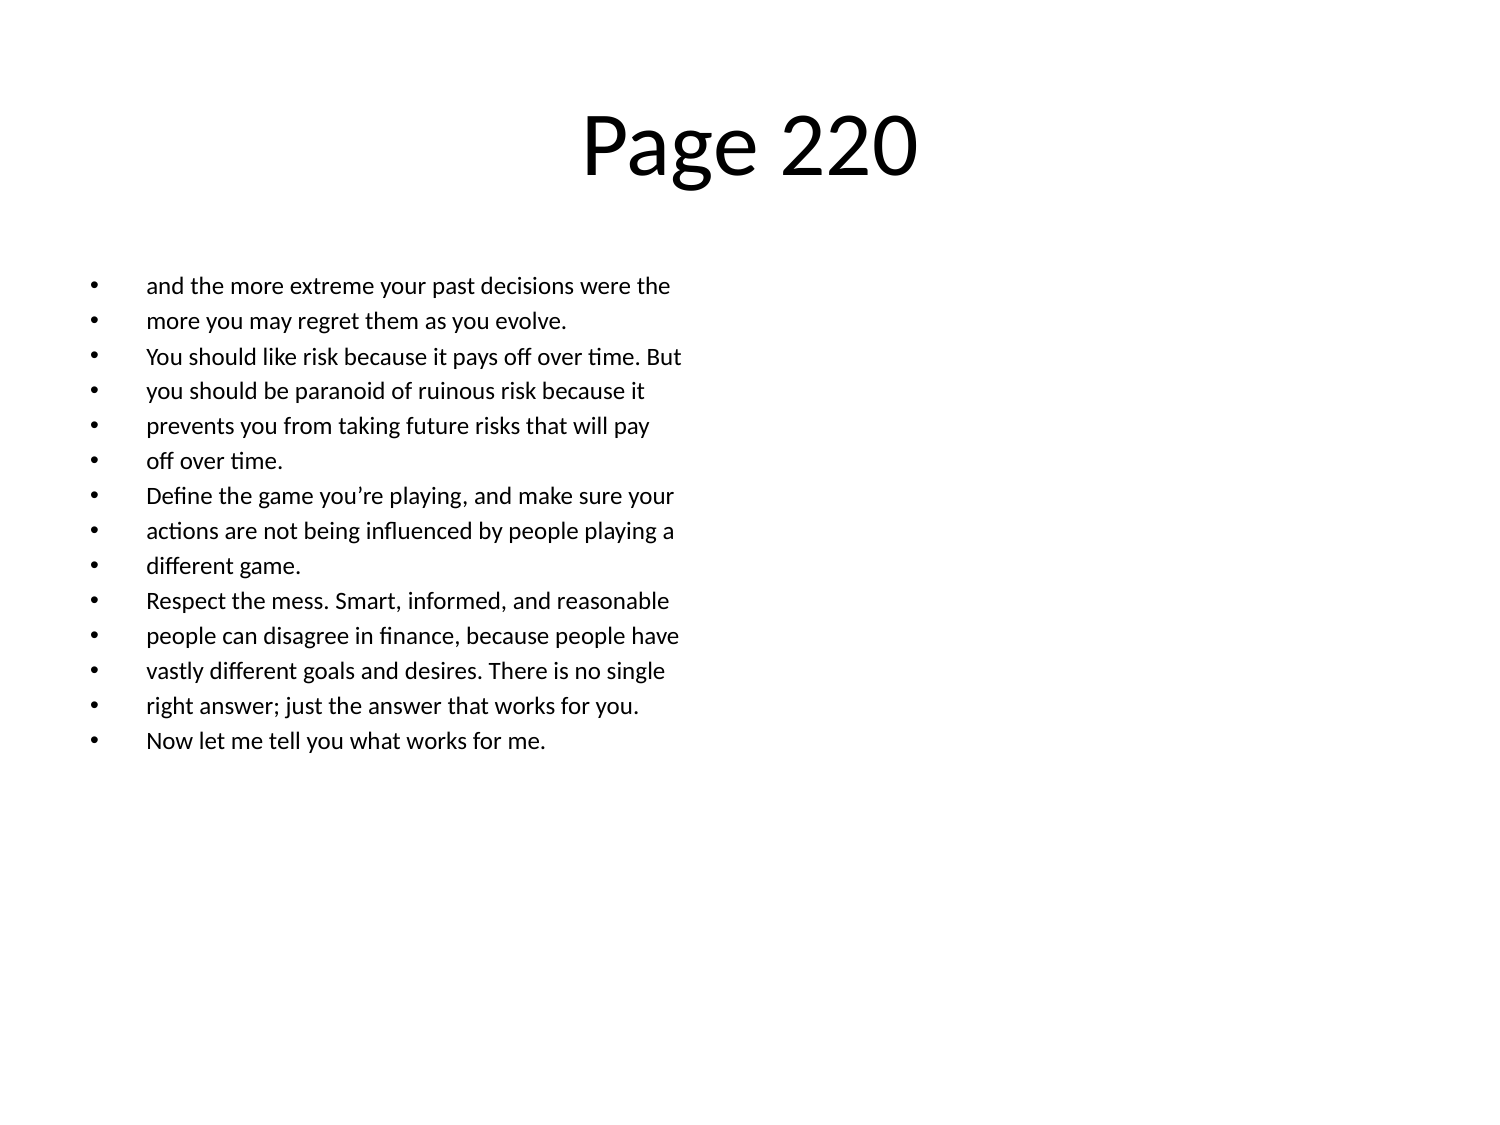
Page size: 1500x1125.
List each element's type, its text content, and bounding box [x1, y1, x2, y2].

title Page 220 [75, 45, 1425, 233]
list and the more extreme your past decisions were the more you may regret them as you evolve. You should like risk because it pays oﬀ over time. But you should be paranoid of ruinous risk because it prevents you from taking future risks that will pay oﬀ over time. Deﬁne the game you’re playing, and make sure your actions are not being inﬂuenced by people playing a diﬀerent game. Respect the mess. Smart, informed, and reasonable people can disagree in ﬁnance, because people have vastly diﬀerent goals and desires. There is no single right answer; just the answer that works for you. Now let me tell you what works for me. [75, 262, 1425, 1005]
